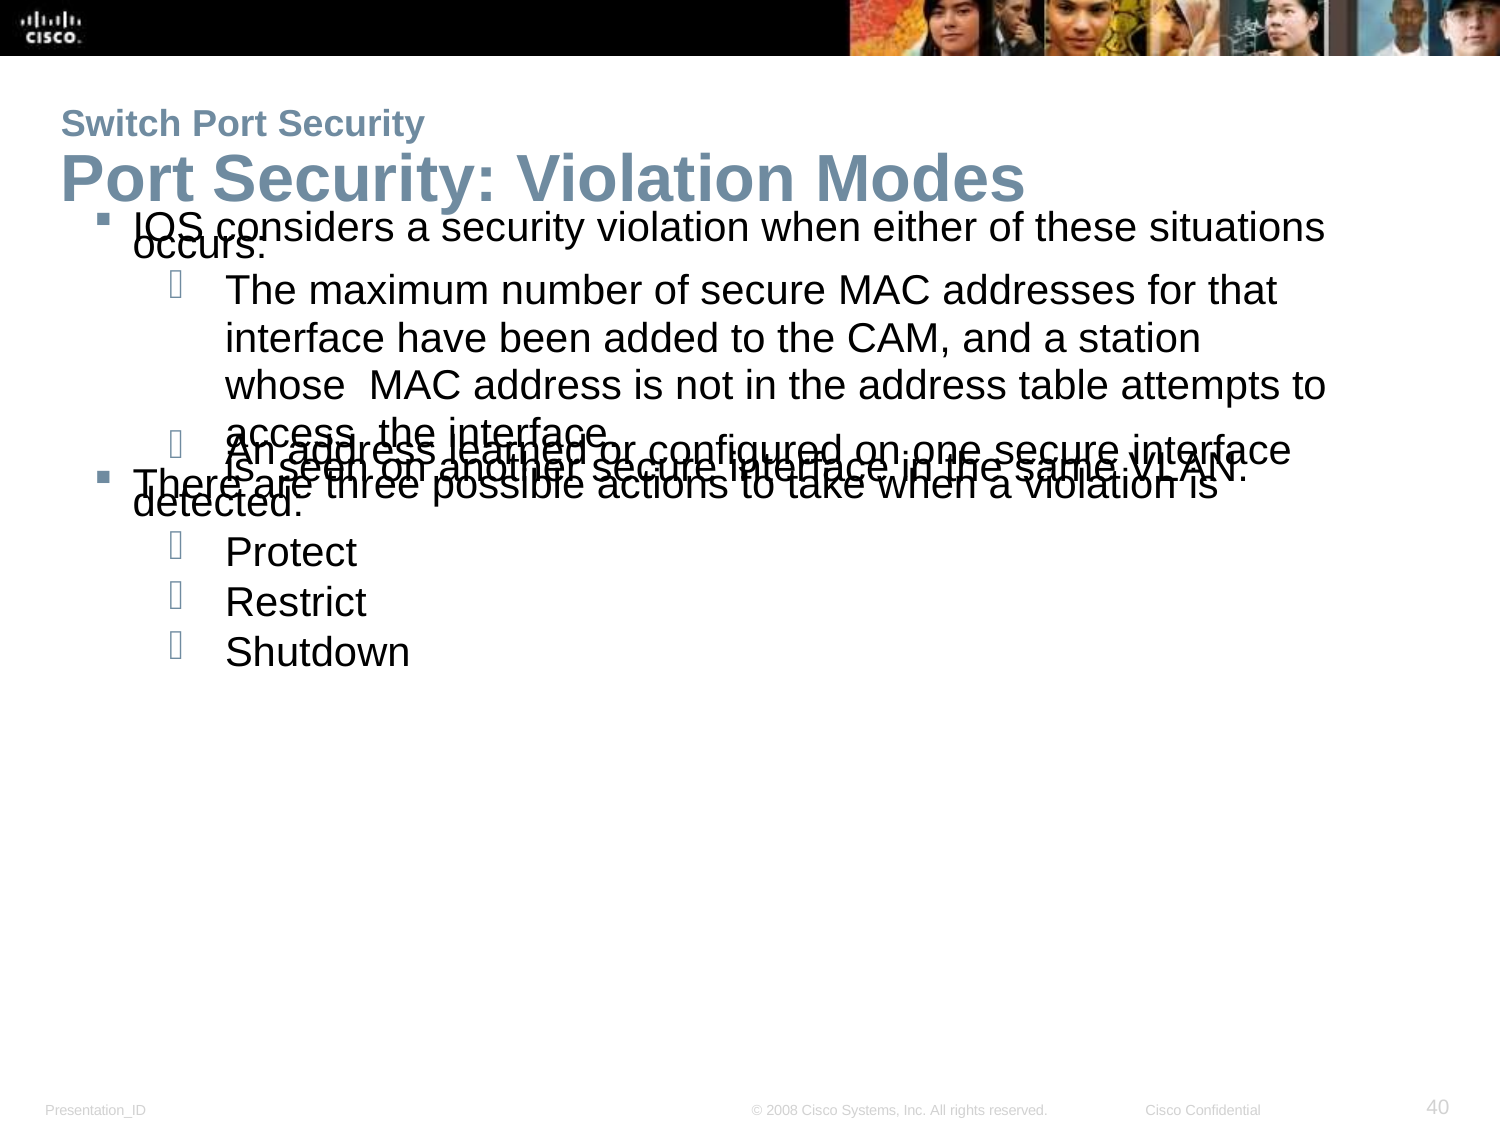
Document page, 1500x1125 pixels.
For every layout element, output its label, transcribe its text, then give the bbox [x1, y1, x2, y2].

text_box Port Security: Violation Modes [58, 132, 1029, 323]
text_box <number> [1422, 1093, 1454, 1125]
text_box Switch Port Security [58, 96, 428, 132]
text_box © 2008 Cisco Systems, Inc. All rights reserved. [749, 1100, 1058, 1125]
text_box Cisco Confidential [1143, 1100, 1264, 1125]
picture [0, 0, 1500, 56]
text_box Presentation_ID [43, 1100, 151, 1119]
text_box IOS considers a security violation when either of these situations occurs: The maximum number of secure MAC addresses for that interface have been added to the CAM, and a station whose MAC address is not in the address table attempts to access the interface. An address learned or configured on one secure interface is seen on another secure interface in the same VLAN. There are three possible actions to take when a violation is detected: Protect Restrict Shutdown [91, 230, 1334, 975]
